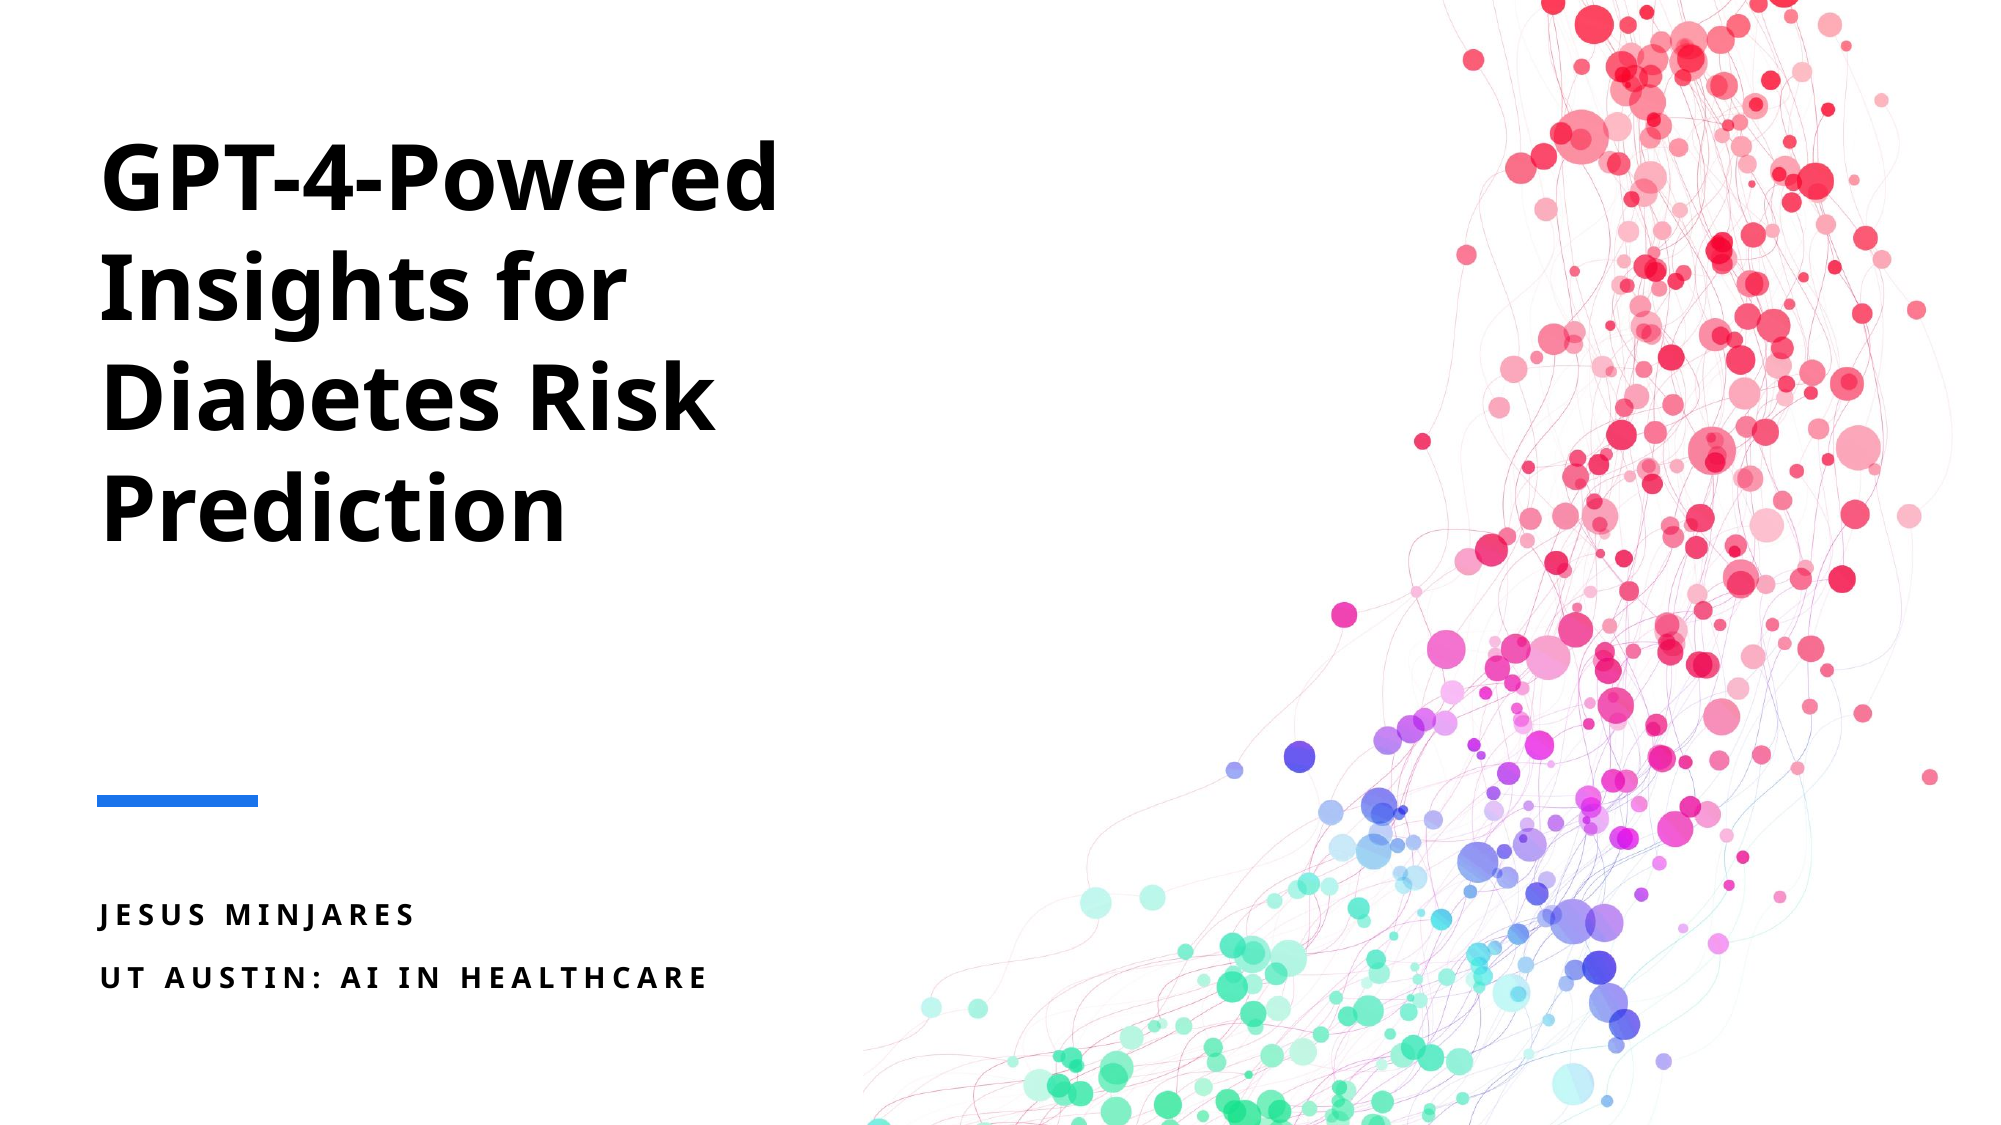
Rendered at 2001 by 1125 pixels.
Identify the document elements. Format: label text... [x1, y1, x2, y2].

text_box [0, 0, 863, 1125]
picture [863, 0, 2000, 1125]
subtitle Jesus Minjares UT AUSTIN: AI in HEALTHCARE [84, 881, 750, 1042]
title GPT-4-Powered Insights for Diabetes Risk Prediction [84, 111, 863, 690]
